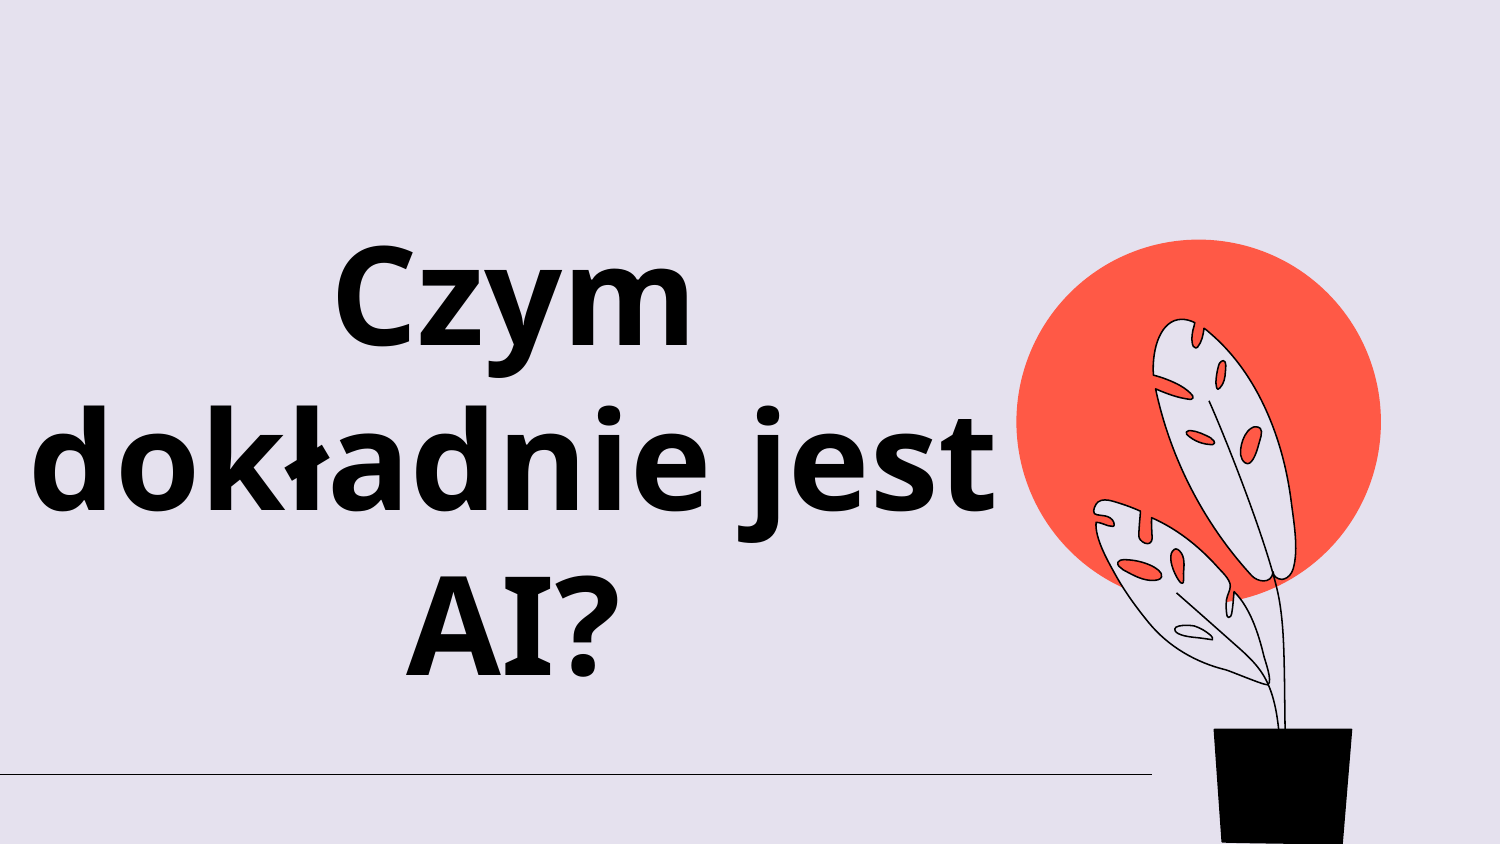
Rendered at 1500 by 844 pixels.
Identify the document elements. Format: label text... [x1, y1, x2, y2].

text_box [1025, 239, 1348, 566]
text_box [1091, 319, 1352, 844]
title Czym dokładnie jest AI? [3, 225, 1025, 685]
text_box [1355, 328, 1381, 516]
